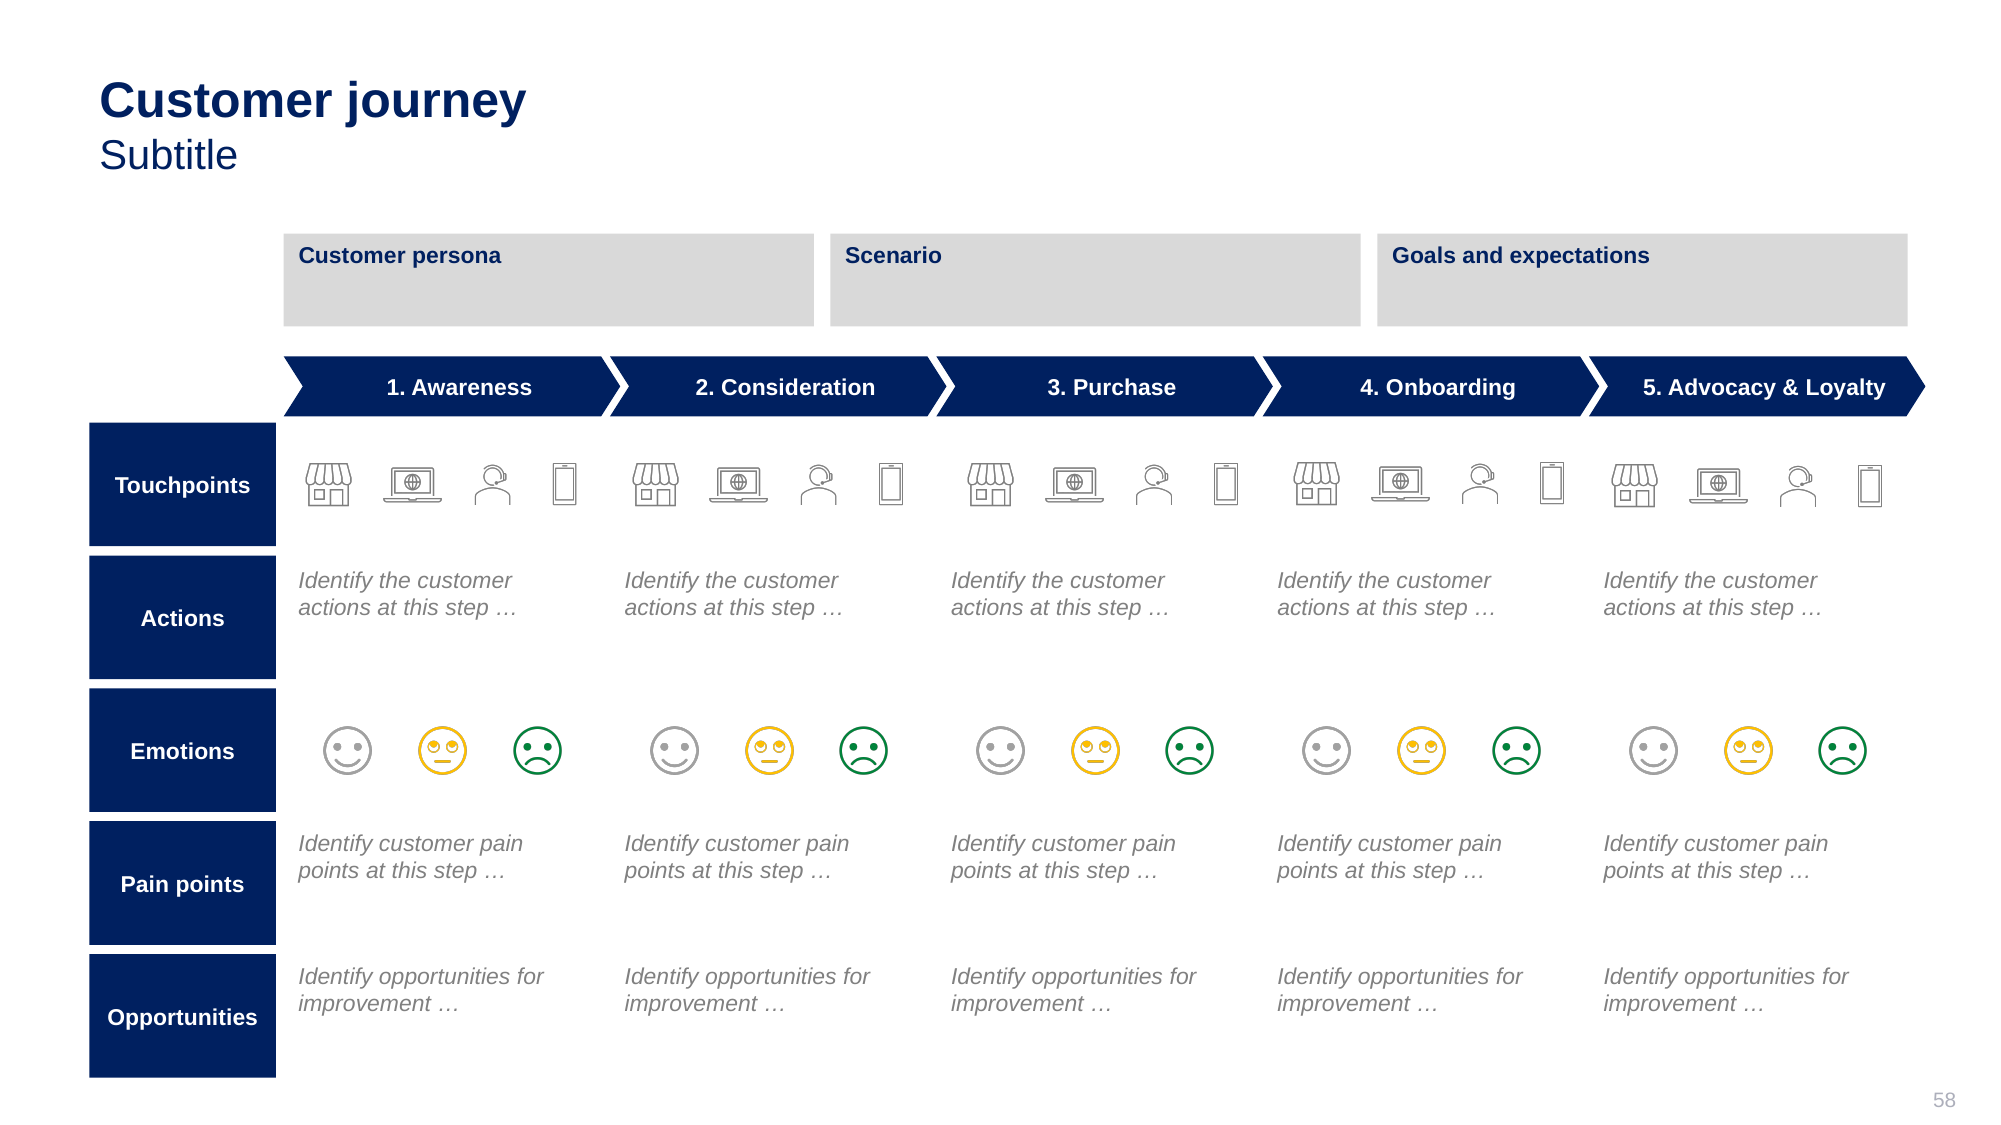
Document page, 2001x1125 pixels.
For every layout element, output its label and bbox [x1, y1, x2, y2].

text_box [1588, 953, 1909, 1079]
text_box [935, 953, 1256, 1079]
text_box [1376, 233, 1909, 327]
text_box [609, 557, 930, 682]
text_box [935, 820, 1256, 946]
text_box [283, 687, 603, 813]
slide_number [1506, 1088, 1957, 1119]
text_box [1588, 356, 1926, 417]
text_box [1588, 557, 1909, 682]
text_box [829, 233, 1362, 327]
text_box [283, 820, 603, 946]
text_box [1262, 557, 1582, 682]
text_box [936, 356, 1273, 417]
text_box [1262, 356, 1600, 417]
text_box [935, 687, 1256, 813]
text_box [88, 422, 277, 547]
text_box [609, 687, 930, 813]
text_box [1588, 422, 1909, 547]
text_box [1588, 687, 1909, 813]
text_box [88, 820, 277, 946]
text_box [609, 422, 930, 547]
title [84, 59, 1901, 239]
text_box [283, 233, 815, 327]
text_box [88, 953, 277, 1079]
text_box [1262, 820, 1582, 946]
text_box [935, 557, 1256, 682]
text_box [1262, 422, 1582, 547]
text_box [609, 820, 930, 946]
text_box [935, 422, 1256, 547]
text_box [283, 356, 621, 417]
text_box [1262, 687, 1582, 813]
text_box [283, 557, 603, 682]
text_box [609, 953, 930, 1079]
text_box [88, 554, 277, 680]
text_box [283, 953, 603, 1079]
text_box [609, 356, 947, 417]
text_box [1262, 953, 1582, 1079]
text_box [88, 687, 277, 813]
text_box [283, 422, 603, 547]
text_box [1588, 820, 1909, 946]
